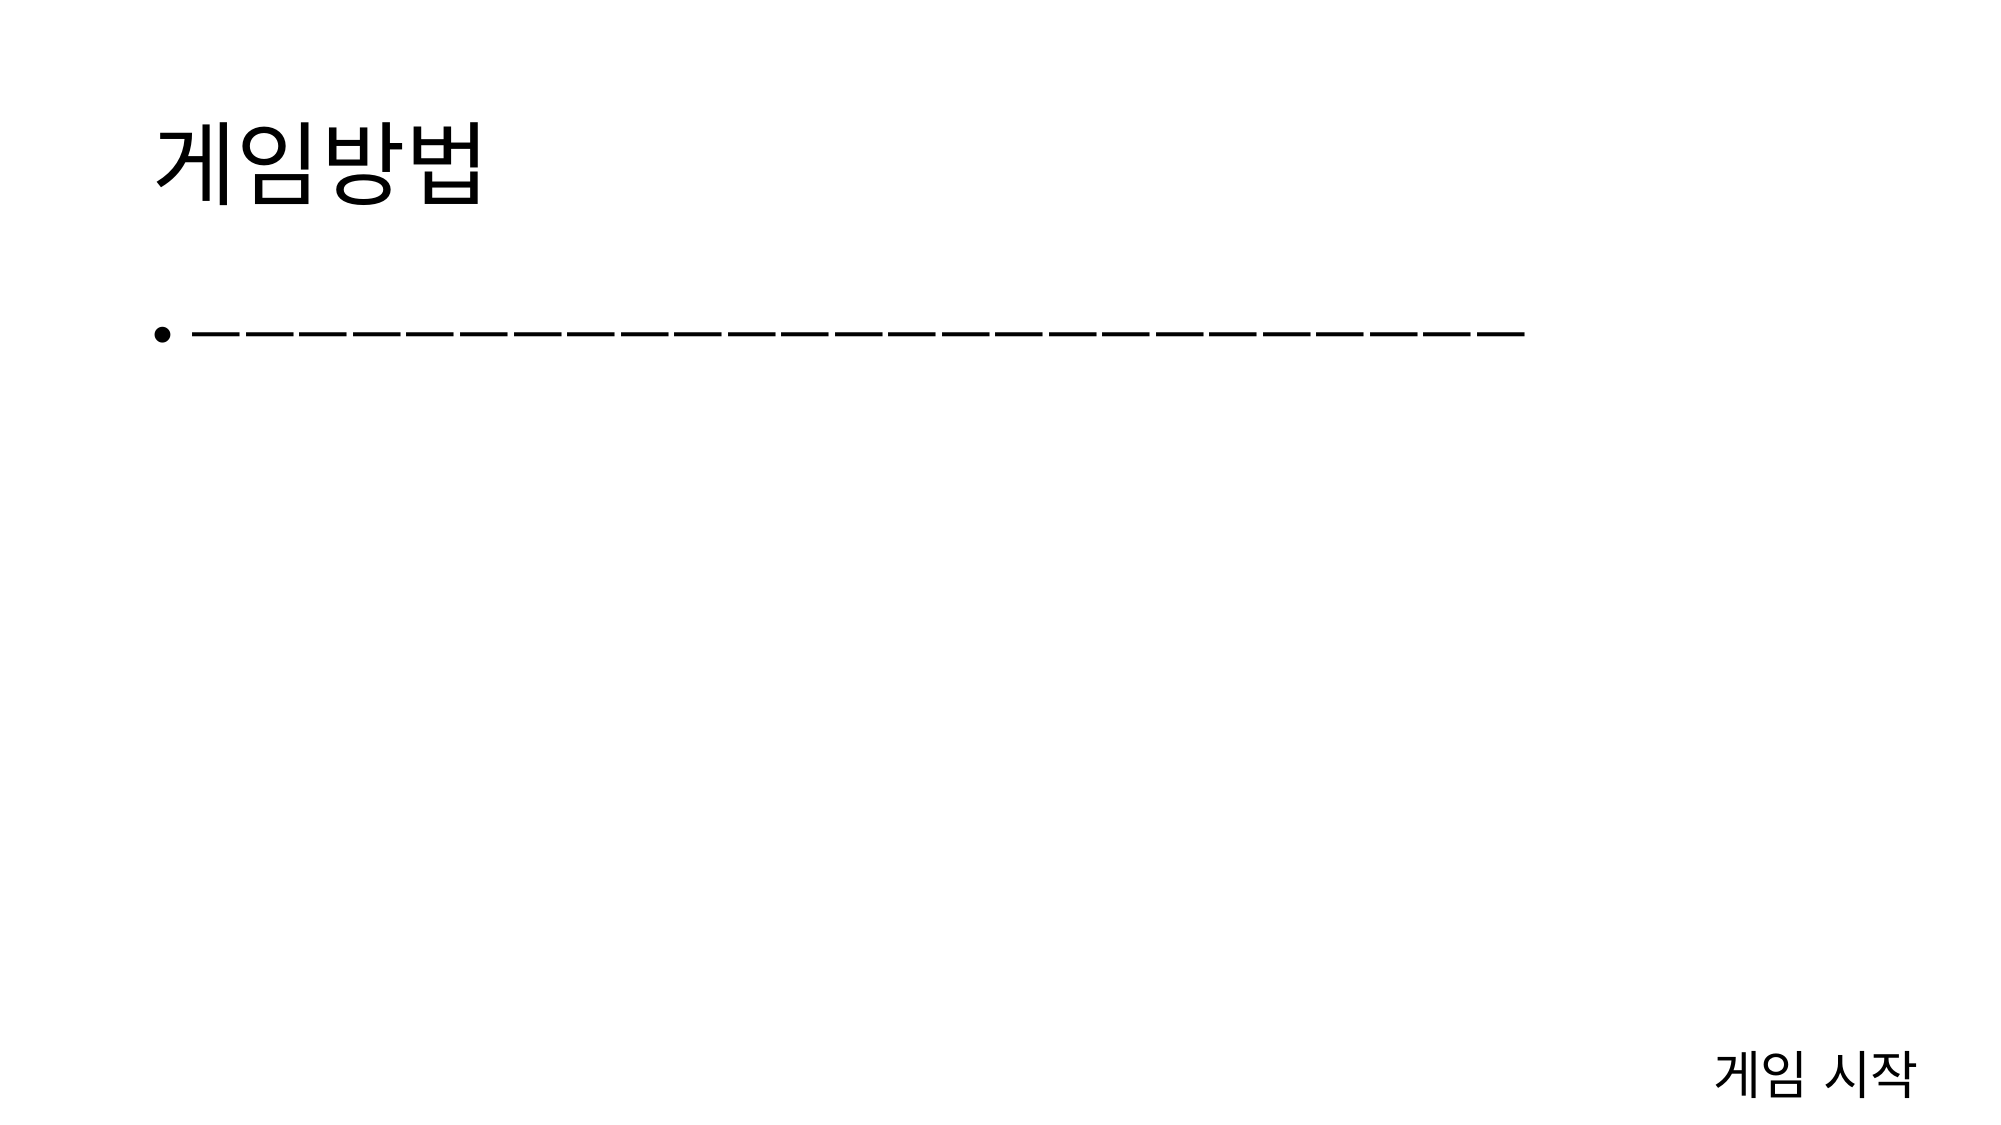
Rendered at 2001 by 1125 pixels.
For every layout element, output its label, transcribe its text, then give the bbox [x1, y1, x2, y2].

title 게임방법 [137, 59, 1863, 278]
text_box 게임 시작 [1698, 1035, 2000, 1113]
list ㅡㅡㅡㅡㅡㅡㅡㅡㅡㅡㅡㅡㅡㅡㅡㅡㅡㅡㅡㅡㅡㅡㅡㅡㅡ [137, 299, 1863, 1014]
